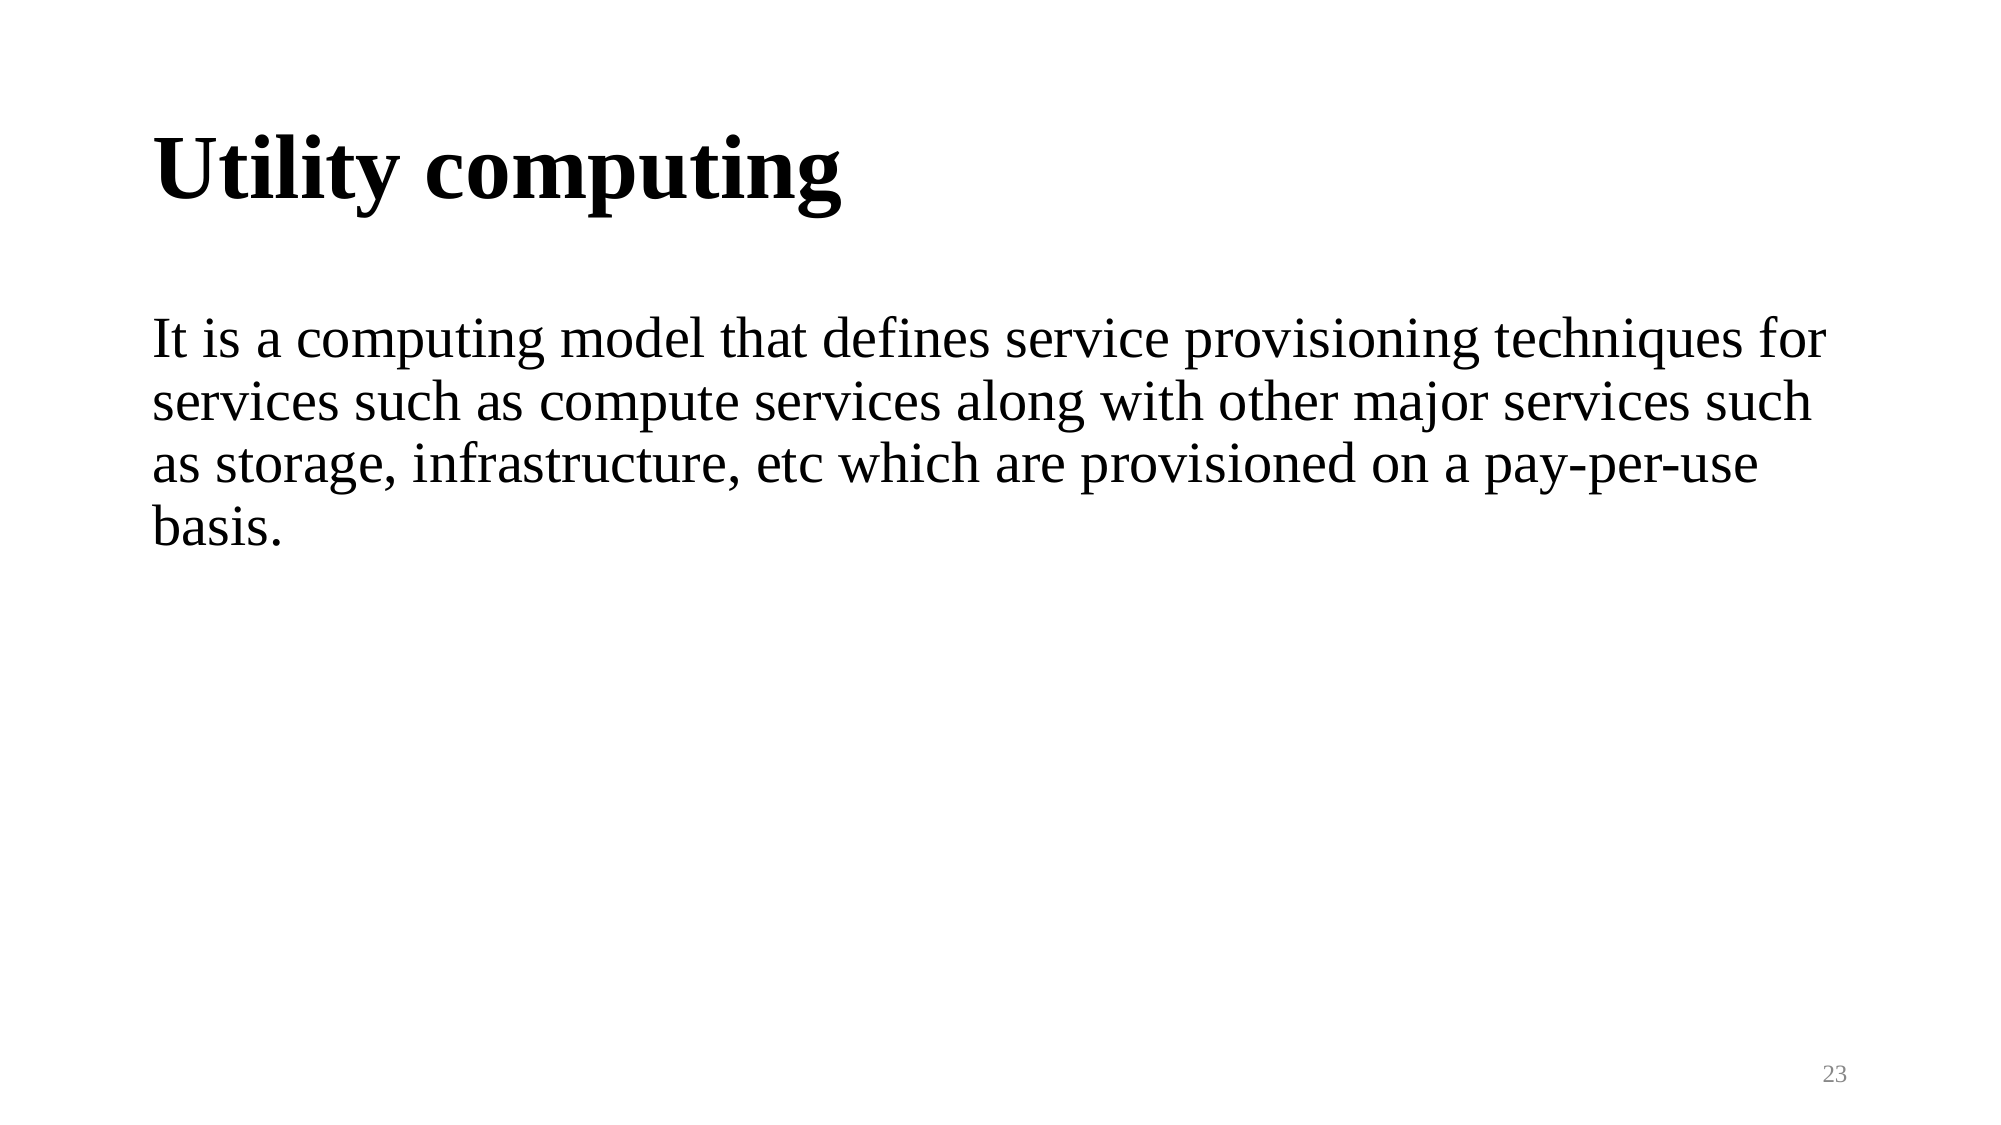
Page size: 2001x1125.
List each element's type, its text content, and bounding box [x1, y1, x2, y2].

list It is a computing model that defines service provisioning techniques for services such as compute services along with other major services such as storage, infrastructure, etc which are provisioned on a pay-per-use basis. [137, 299, 1863, 1014]
slide_number 23 [1412, 1042, 1863, 1103]
title Utility computing [137, 59, 1863, 278]
